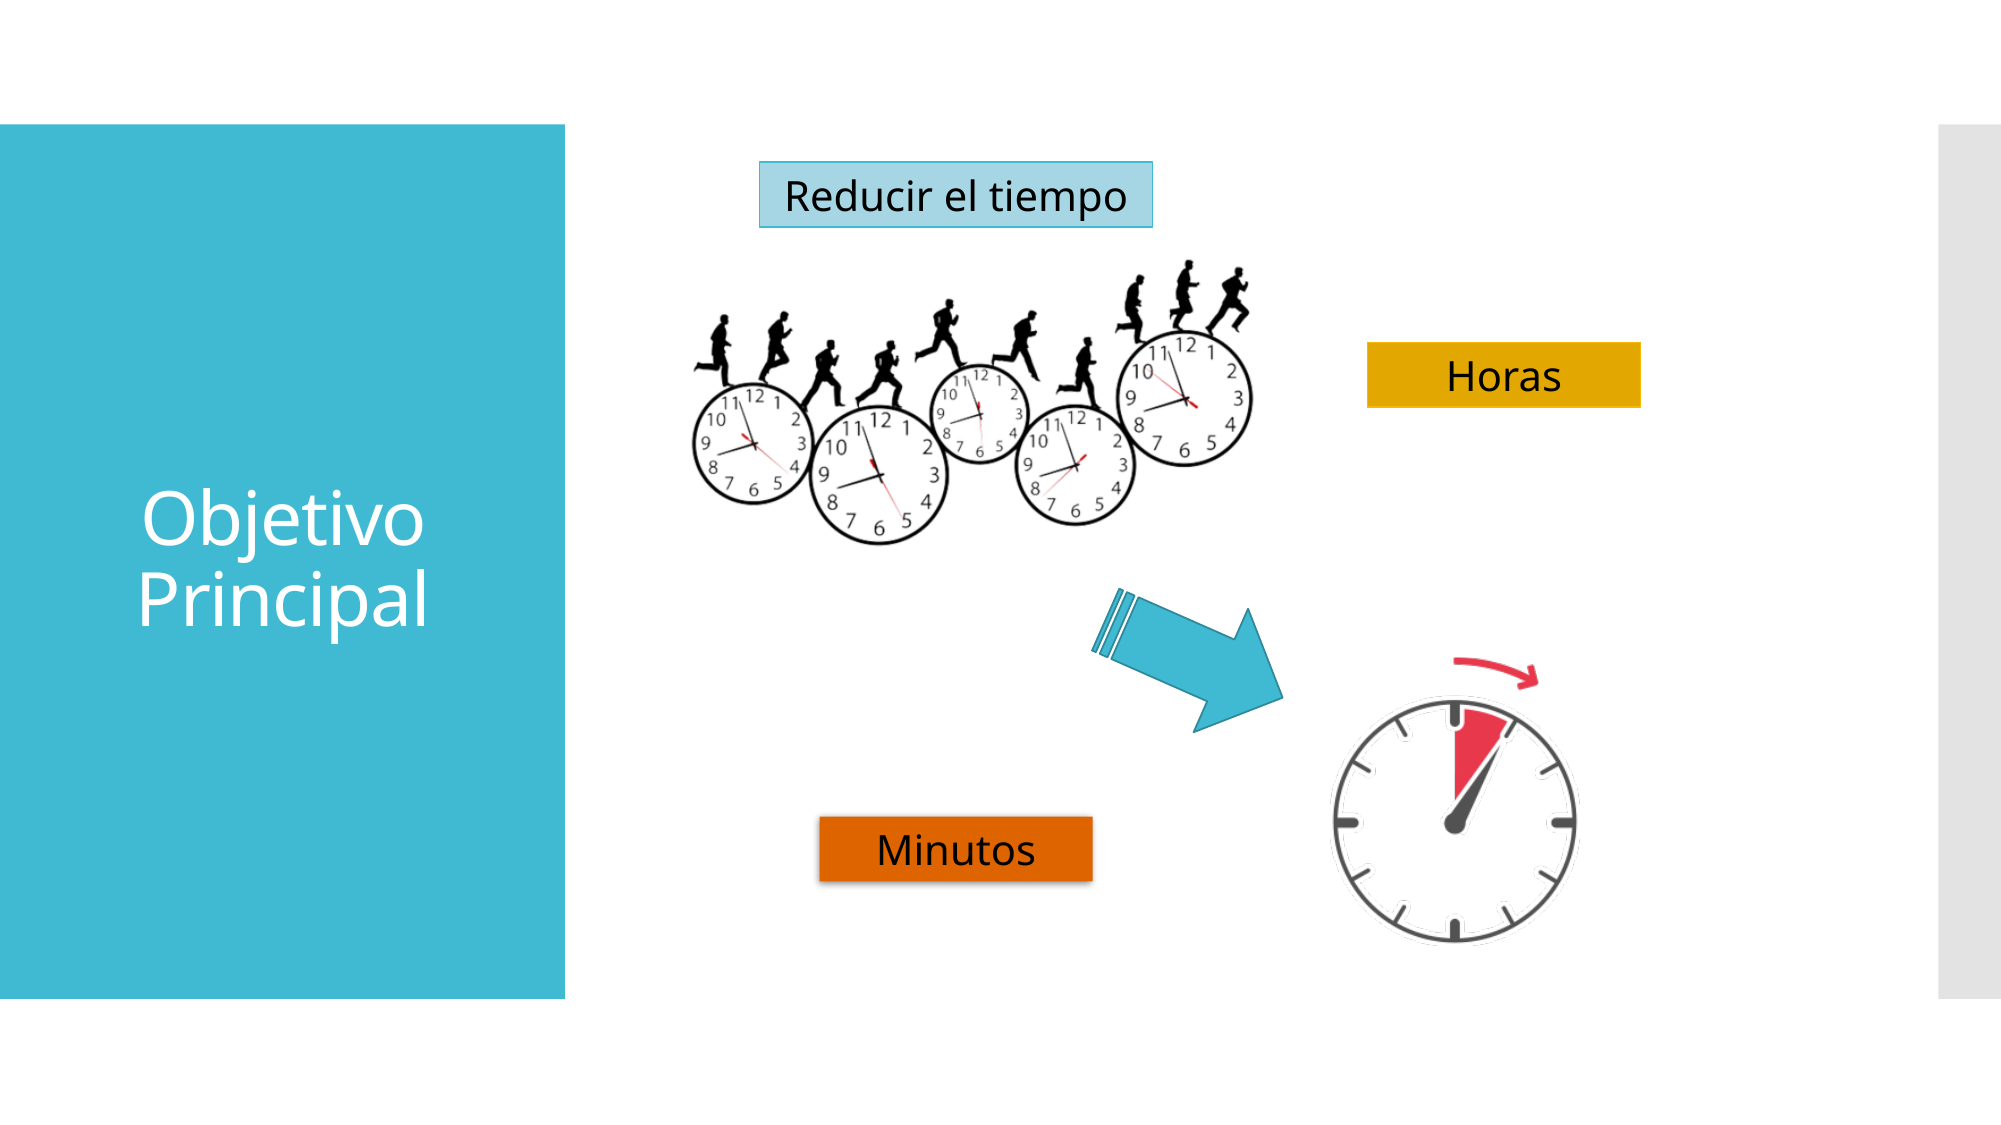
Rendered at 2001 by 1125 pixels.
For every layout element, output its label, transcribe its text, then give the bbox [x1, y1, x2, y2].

title Objetivo Principal [41, 184, 525, 940]
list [689, 255, 1256, 551]
text_box [1091, 587, 1273, 734]
text_box Horas [1367, 342, 1641, 408]
text_box Minutos [819, 816, 1093, 882]
picture [1273, 638, 1641, 963]
text_box Reducir el tiempo [759, 161, 1153, 228]
